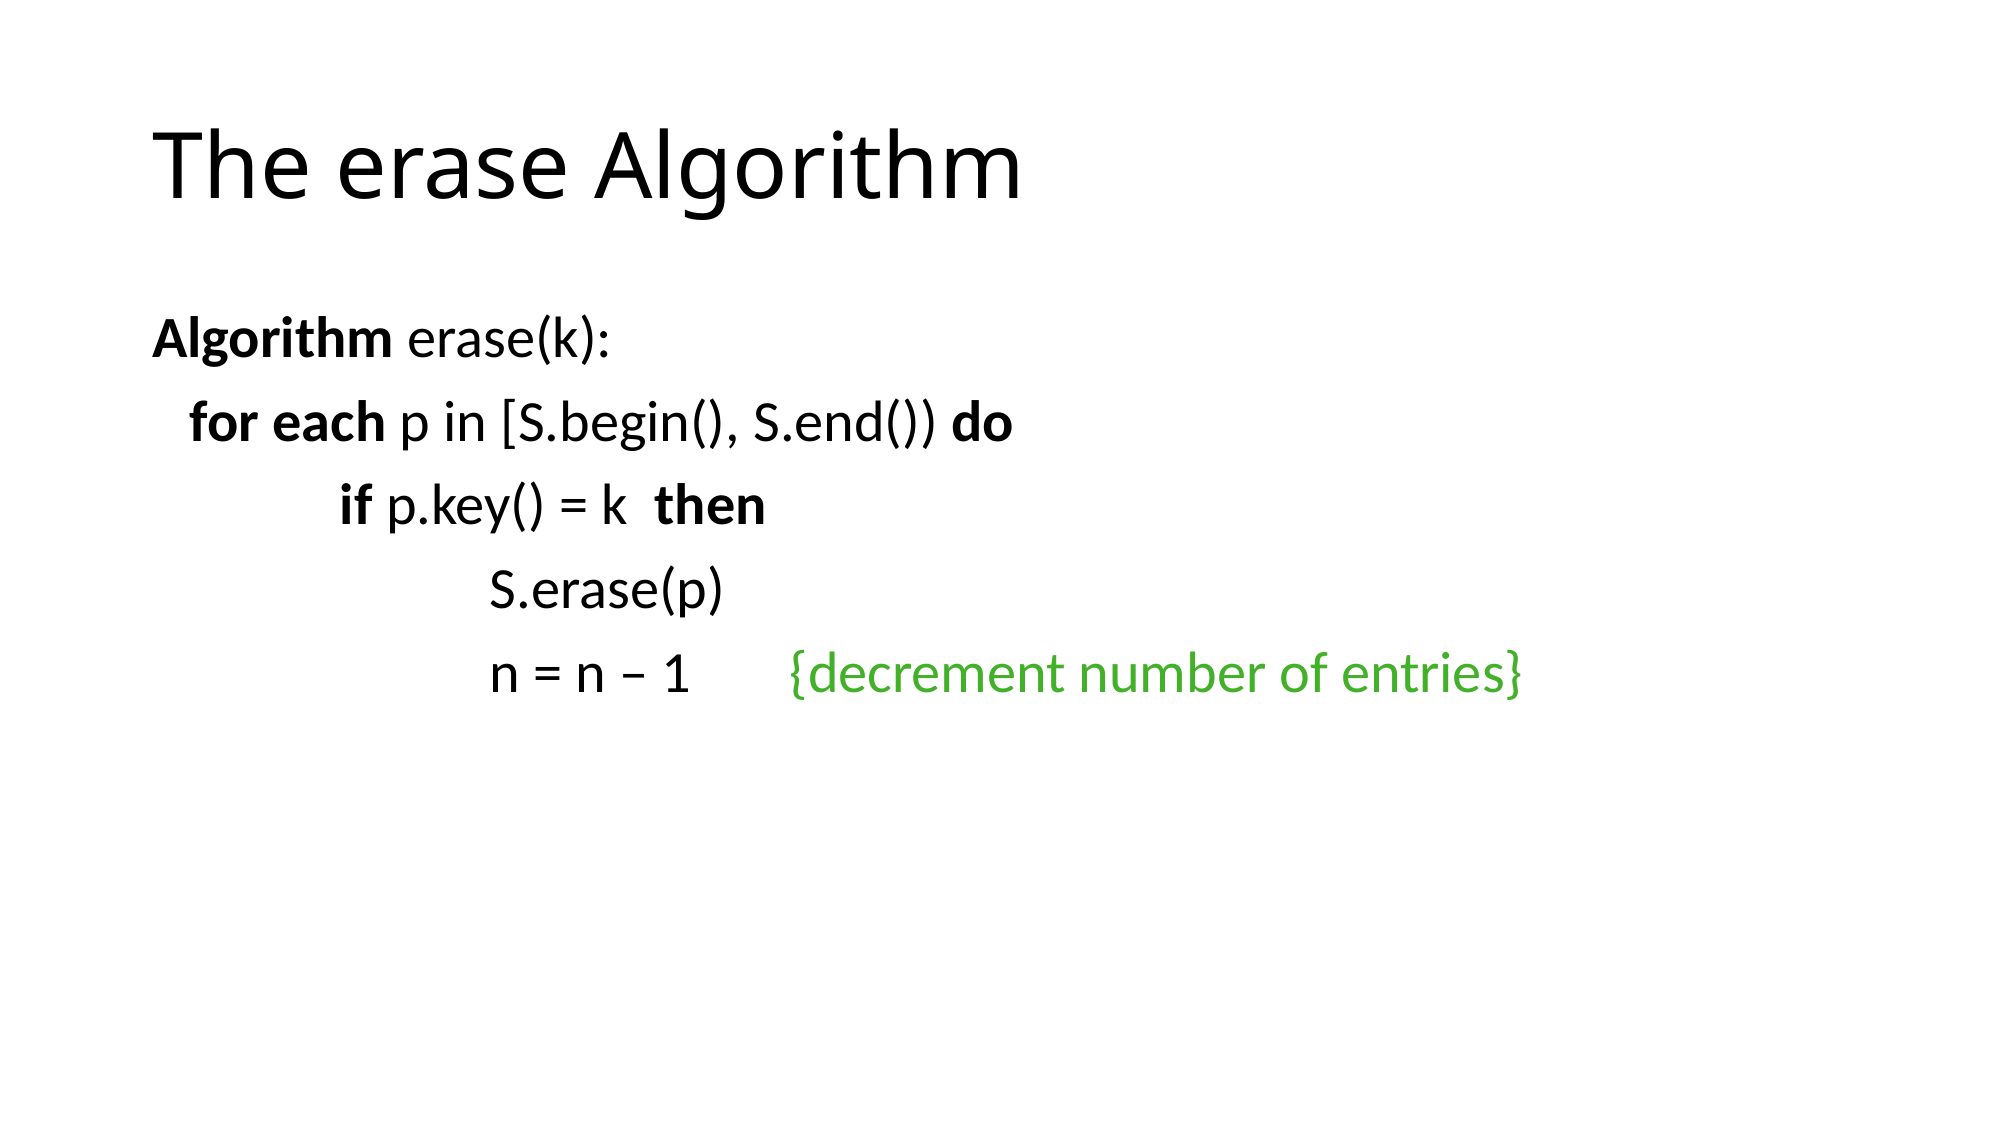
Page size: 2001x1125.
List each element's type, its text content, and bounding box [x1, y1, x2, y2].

list Algorithm erase(k): for each p in [S.begin(), S.end()) do if p.key() = k then S.erase(p) n = n – 1 {decrement number of entries} [137, 299, 1863, 1014]
title The erase Algorithm [137, 59, 1863, 278]
